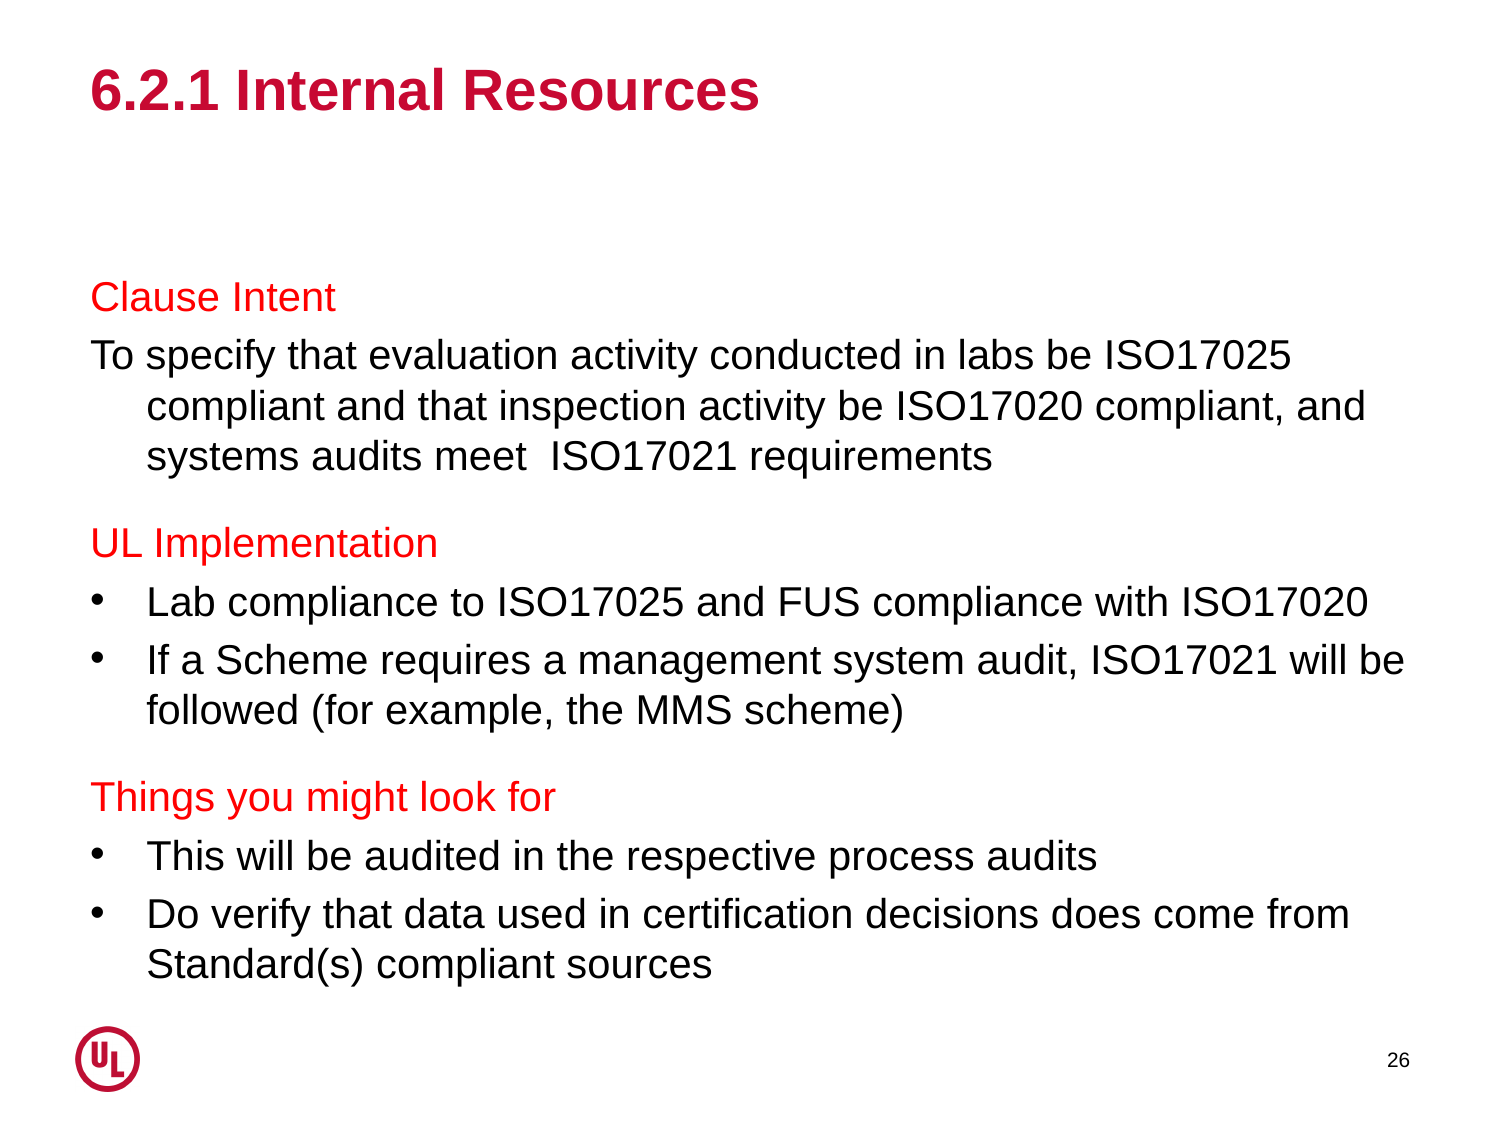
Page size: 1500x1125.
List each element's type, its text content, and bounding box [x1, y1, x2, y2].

title 6.2.1 Internal Resources [75, 45, 1425, 233]
list Clause Intent To specify that evaluation activity conducted in labs be ISO17025 compliant and that inspection activity be ISO17020 compliant, and systems audits meet ISO17021 requirements UL Implementation Lab compliance to ISO17025 and FUS compliance with ISO17020 If a Scheme requires a management system audit, ISO17021 will be followed (for example, the MMS scheme) Things you might look for This will be audited in the respective process audits Do verify that data used in certification decisions does come from Standard(s) compliant sources [75, 262, 1425, 1005]
picture [75, 1026, 140, 1092]
slide_number 26 [1319, 1029, 1425, 1090]
